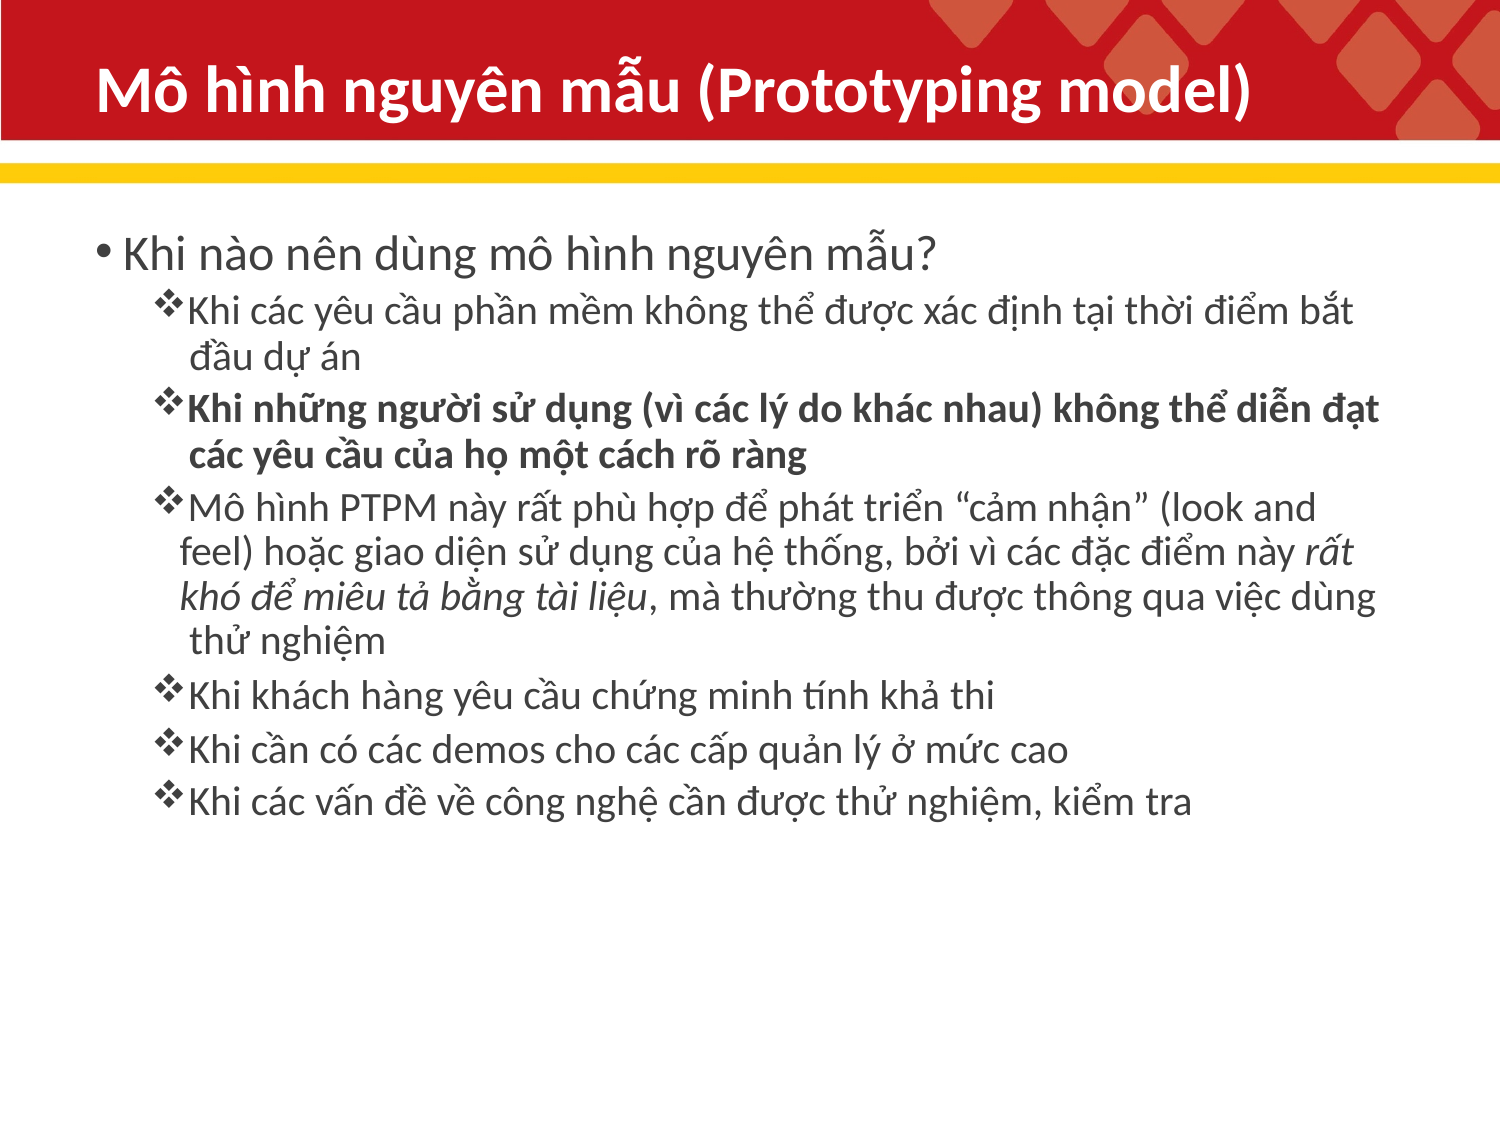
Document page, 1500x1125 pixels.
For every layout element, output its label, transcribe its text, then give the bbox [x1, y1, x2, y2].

picture [0, 0, 1500, 185]
text_box Khi nào nên dùng mô hình nguyên mẫu? Khi các yêu cầu phần mềm không thể được xác định tại thời điểm bắt đầu dự án Khi những người sử dụng (vì các lý do khác nhau) không thể diễn đạt các yêu cầu của họ một cách rõ ràng Mô hình PTPM này rất phù hợp để phát triển “cảm nhận” (look and feel) hoặc giao diện sử dụng của hệ thống, bởi vì các đặc điểm này rất khó để miêu tả bằng tài liệu, mà thường thu được thông qua việc dùng thử nghiệm Khi khách hàng yêu cầu chứng minh tính khả thi Khi cần có các demos cho các cấp quản lý ở mức cao Khi các vấn đề về công nghệ cần được thử nghiệm, kiểm tra [93, 217, 1381, 825]
title Mô hình nguyên mẫu (Prototyping model) [93, 43, 1260, 217]
